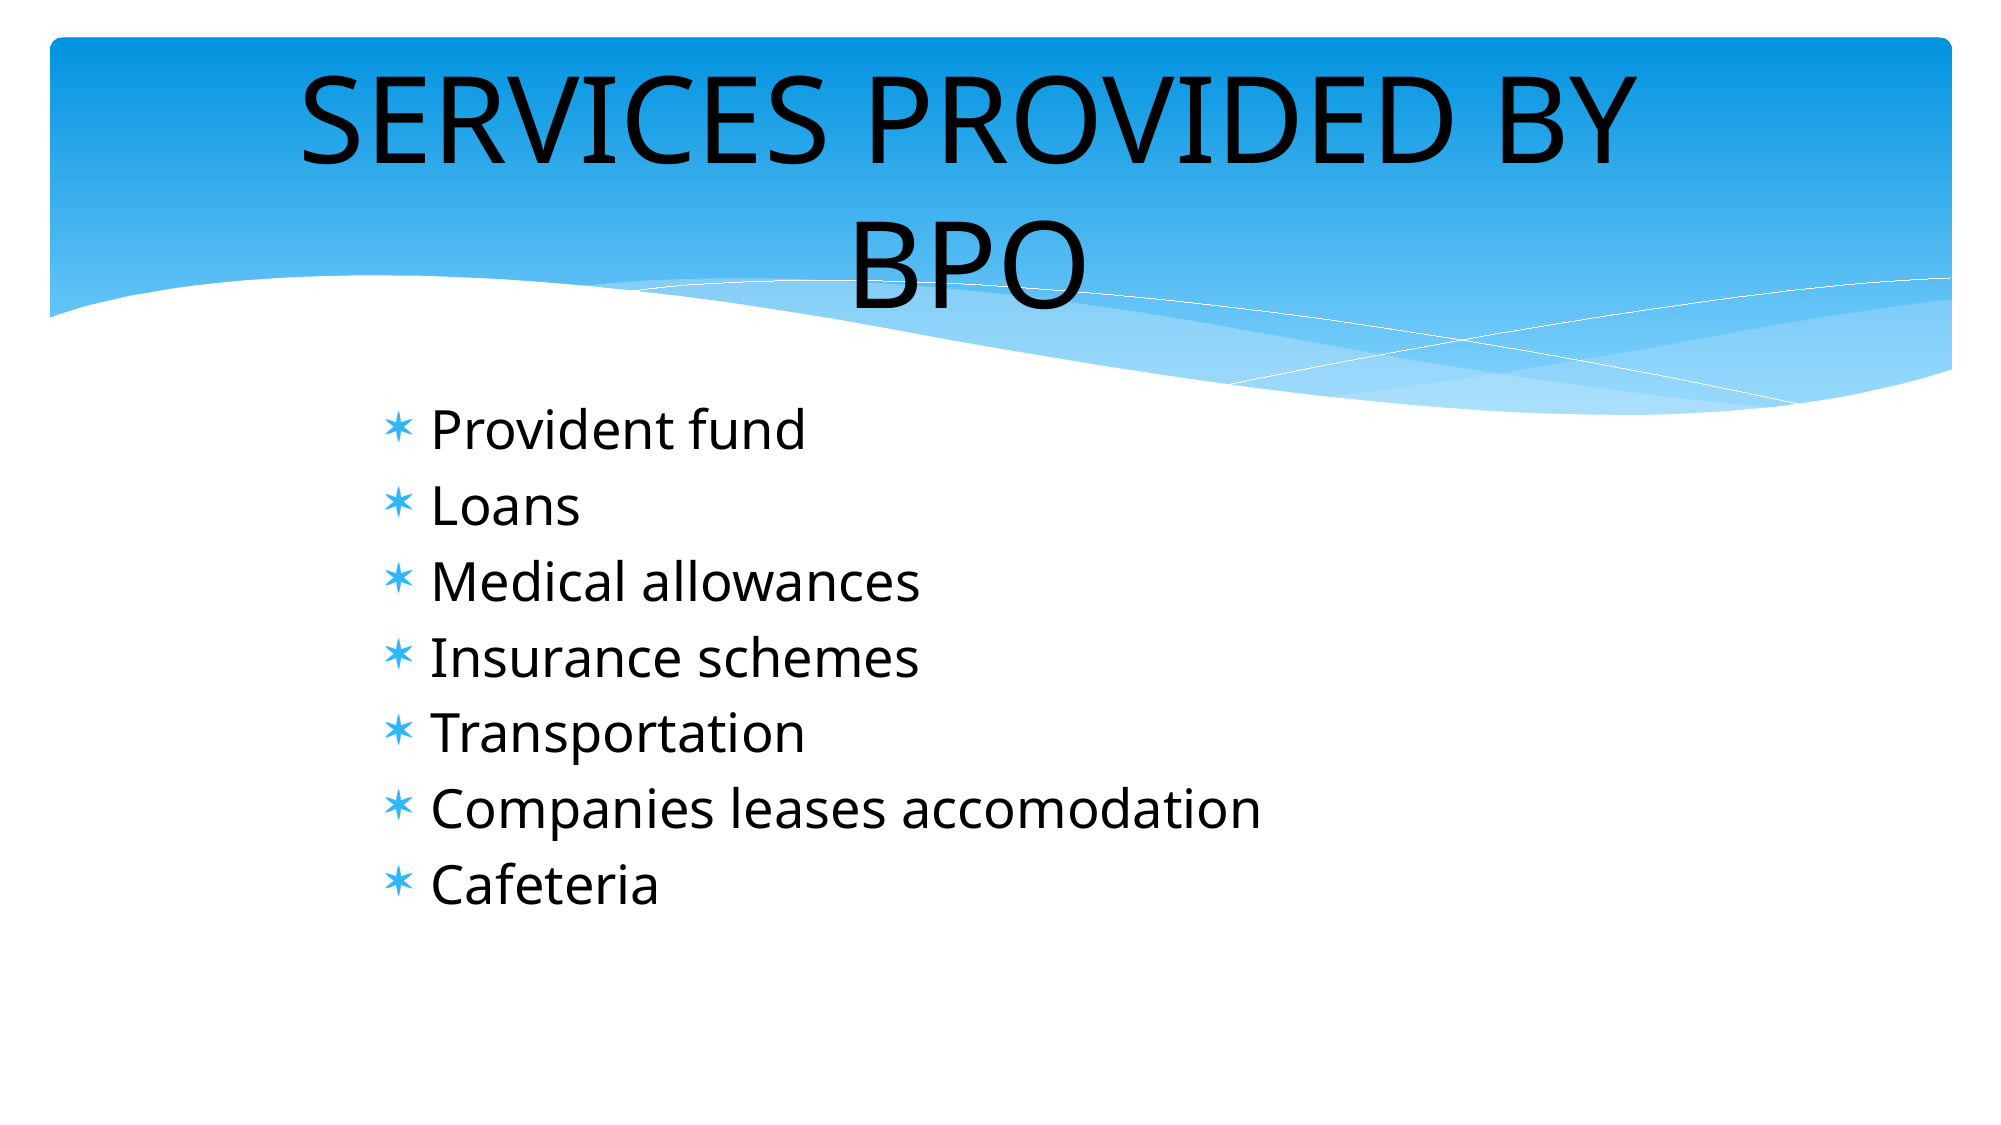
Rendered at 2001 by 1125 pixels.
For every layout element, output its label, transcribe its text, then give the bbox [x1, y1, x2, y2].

picture [709, 78, 755, 88]
picture [566, 78, 577, 88]
picture [947, 78, 996, 88]
picture [1504, 78, 1556, 88]
picture [509, 78, 521, 88]
picture [1181, 78, 1210, 88]
title SERVICES PROVIDED BY BPO [149, 101, 1788, 273]
picture [874, 78, 922, 88]
picture [1622, 78, 1635, 88]
picture [775, 77, 821, 88]
picture [1384, 78, 1438, 88]
picture [445, 78, 494, 88]
list Provident fund Loans Medical allowances Insurance schemes Transportation Companies leases accomodation Cafeteria [370, 388, 1850, 950]
picture [309, 77, 355, 88]
picture [1161, 78, 1172, 88]
picture [1028, 77, 1084, 88]
picture [1104, 78, 1116, 88]
picture [1317, 78, 1363, 88]
picture [1229, 78, 1283, 88]
picture [640, 77, 691, 88]
picture [585, 78, 614, 88]
picture [1572, 78, 1585, 88]
picture [378, 78, 424, 88]
